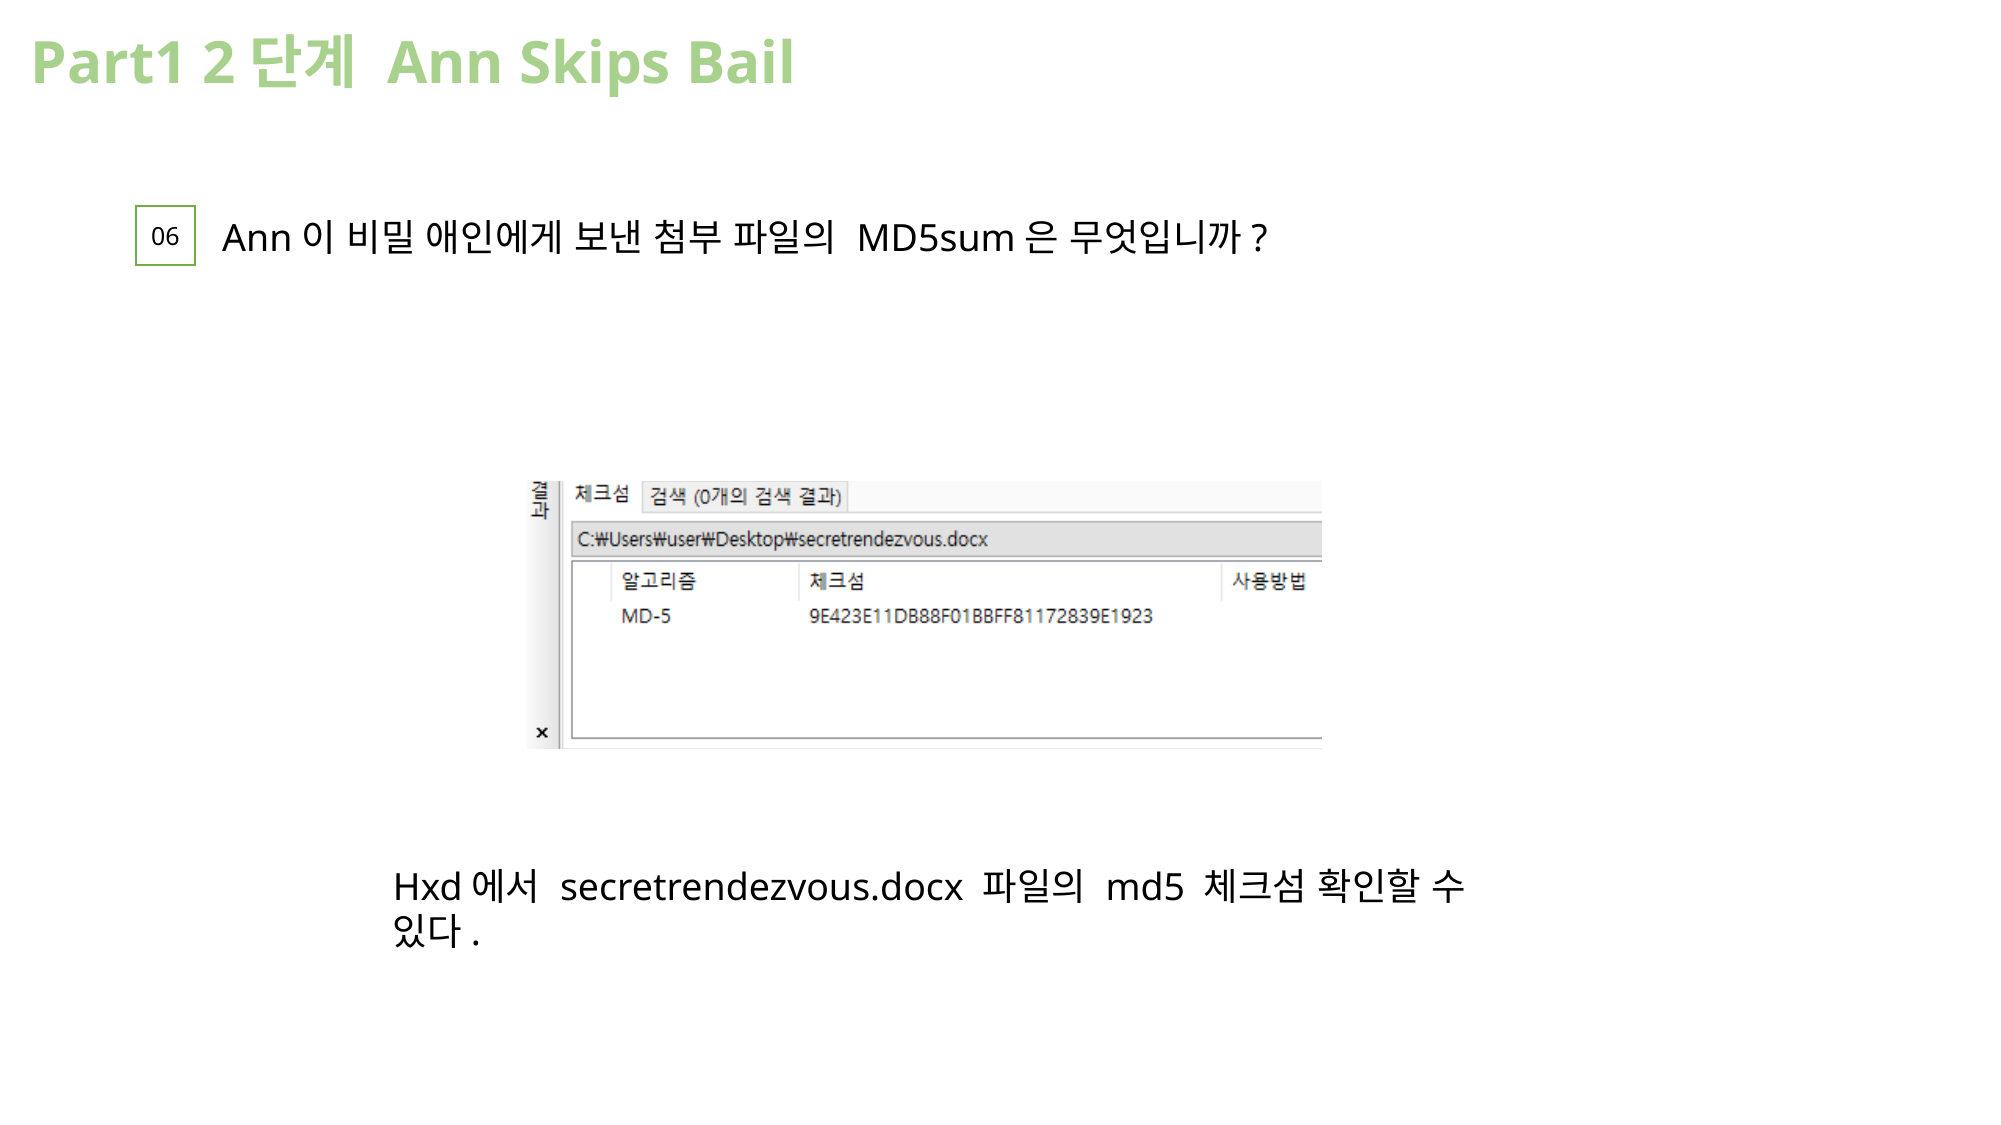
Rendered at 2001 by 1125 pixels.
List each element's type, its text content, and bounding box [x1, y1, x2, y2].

text_box Part1 2단계 Ann Skips Bail [16, 17, 811, 102]
picture [525, 481, 1322, 749]
text_box 06 [135, 205, 196, 266]
text_box Ann이 비밀 애인에게 보낸 첨부 파일의 MD5sum은 무엇입니까? [207, 206, 1340, 312]
text_box Hxd에서 secretrendezvous.docx 파일의 md5 체크섬 확인할 수 있다. [378, 855, 1561, 1005]
